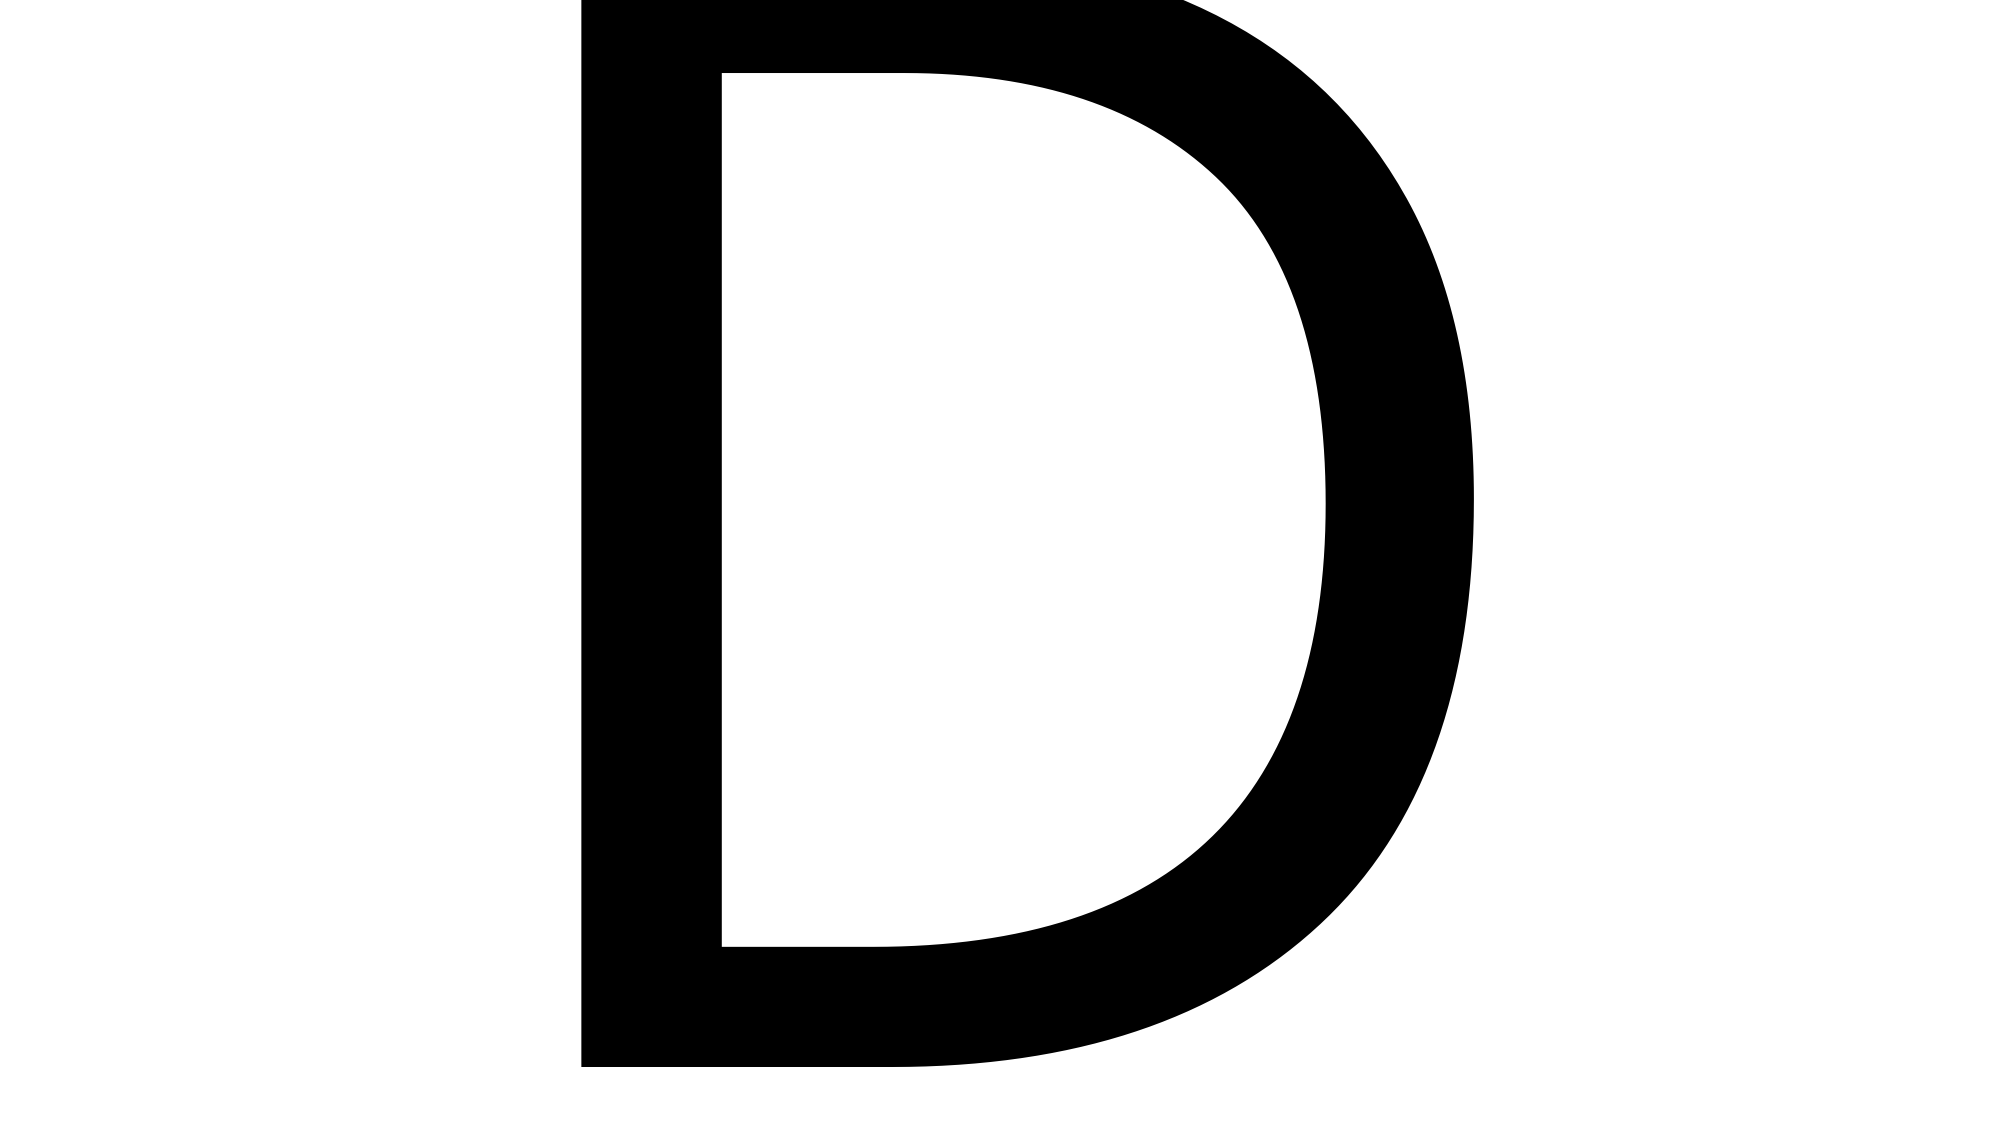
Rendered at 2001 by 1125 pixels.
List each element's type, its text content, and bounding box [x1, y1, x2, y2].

title D [0, 0, 2000, 1125]
